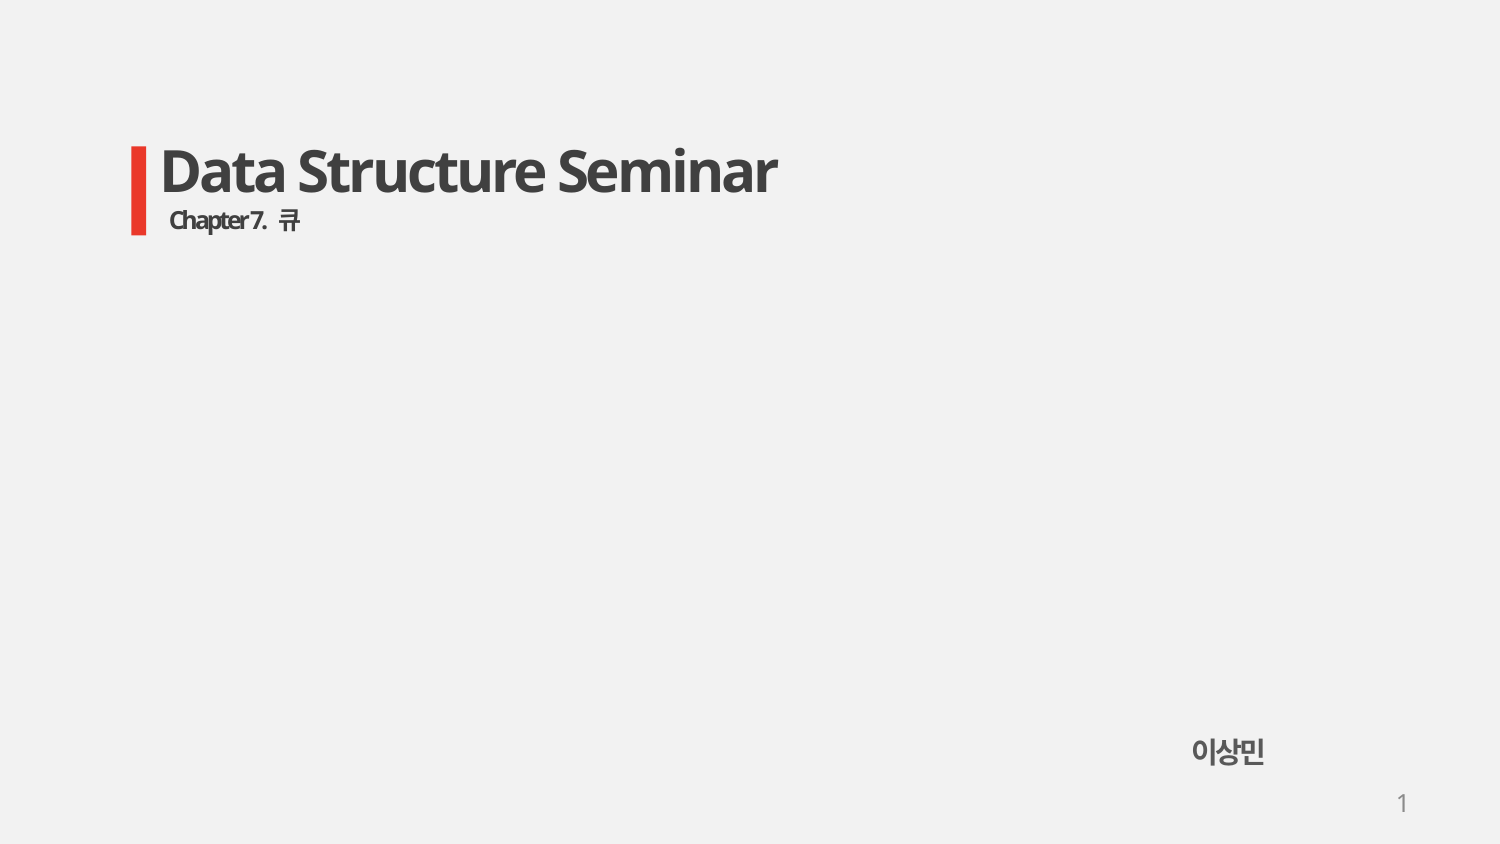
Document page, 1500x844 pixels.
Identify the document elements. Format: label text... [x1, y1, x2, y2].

text_box 이상민 [1009, 726, 1448, 777]
text_box Chapter 7. 큐 [154, 197, 1017, 243]
text_box Data Structure Seminar [144, 126, 1461, 212]
slide_number 1 [1074, 782, 1425, 827]
text_box [129, 144, 148, 237]
